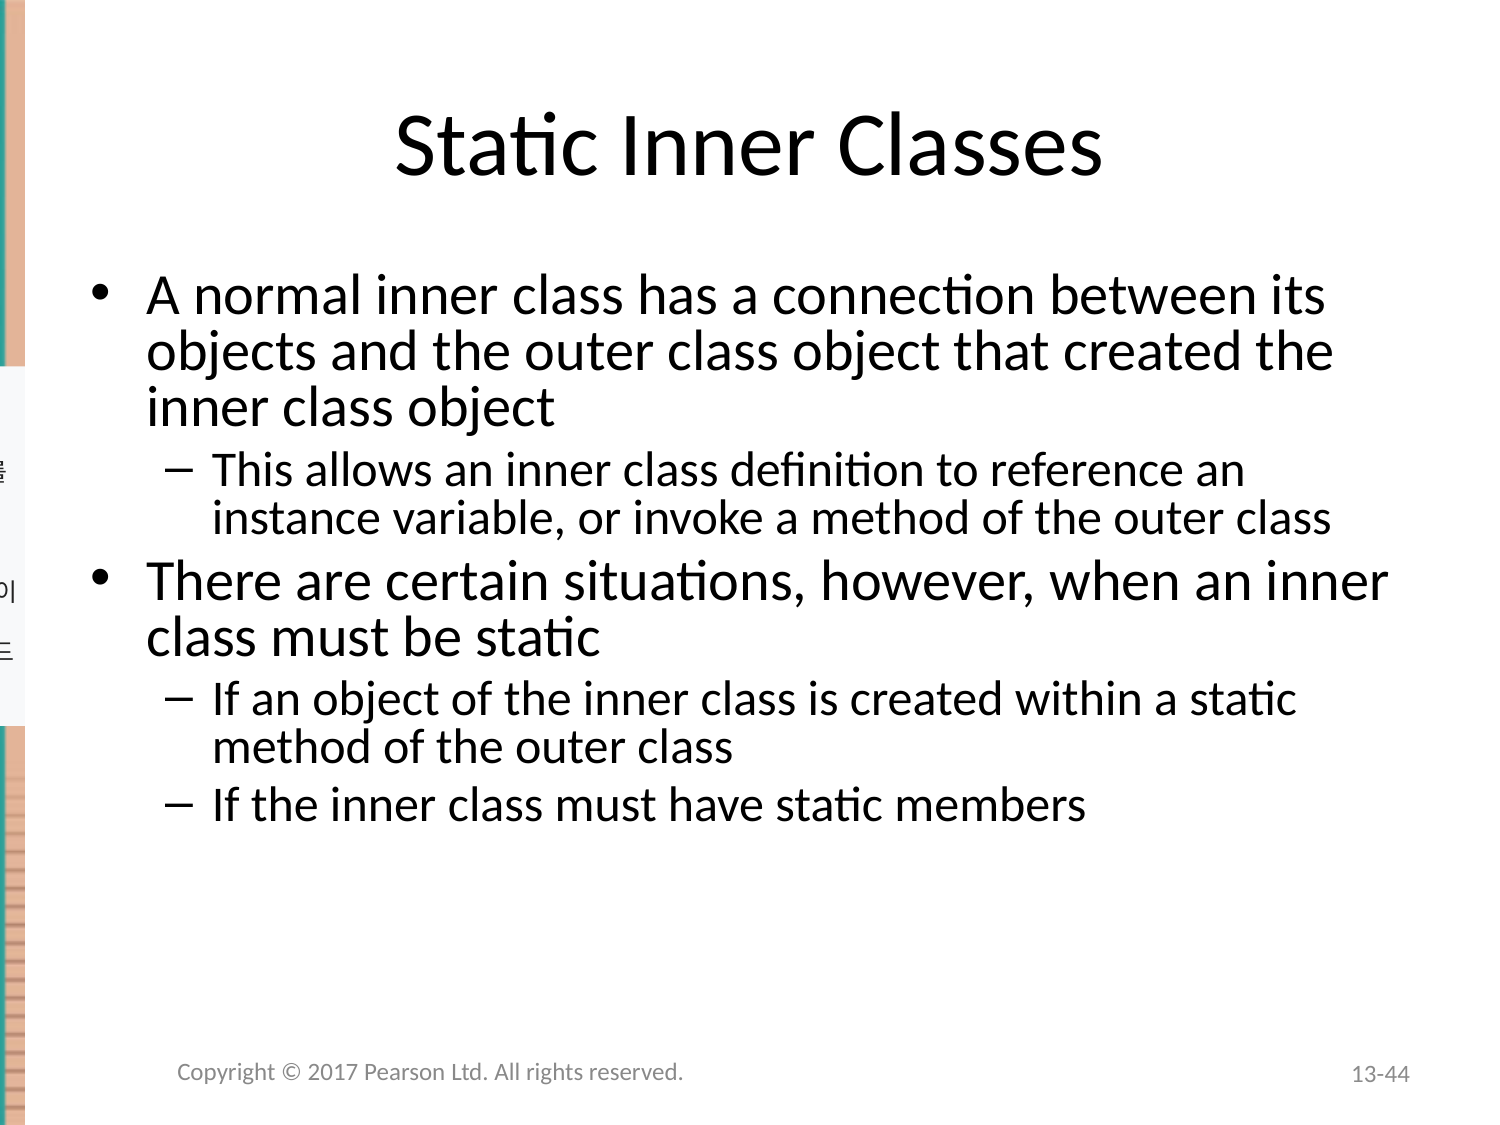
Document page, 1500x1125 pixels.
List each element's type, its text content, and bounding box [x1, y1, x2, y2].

picture [0, 0, 25, 366]
picture [0, 726, 25, 1125]
list A normal inner class has a connection between its objects and the outer class object that created the inner class object This allows an inner class definition to reference an instance variable, or invoke a method of the outer class There are certain situations, however, when an inner class must be static If an object of the inner class is created within a static method of the outer class If the inner class must have static members [75, 262, 1425, 1005]
title Static Inner Classes [75, 45, 1425, 233]
text_box 일반적인 내부 클래스는 내부 클래스 객체를 생성 한 외부 클래스 객체와 객체 사이의 연결을가집니다. 이렇게하면 내부 클래스 정의가 인스턴스 변수를 참조하거나 외부 클래스의 메서드를 호출 할 수 있습니다. 그러나 내부 클래스가 정적이어야하는 특정 상황이 있습니다. 내부 클래스의 객체가 외부 클래스의 정적 메서드 내에서 만들어진 경우 내부 클래스에 정적 멤버가 있어야하는 경우 [0, 366, 25, 726]
footer Copyright © 2017 Pearson Ltd. All rights reserved. [75, 1040, 788, 1100]
slide_number 13-44 [1074, 1042, 1425, 1103]
